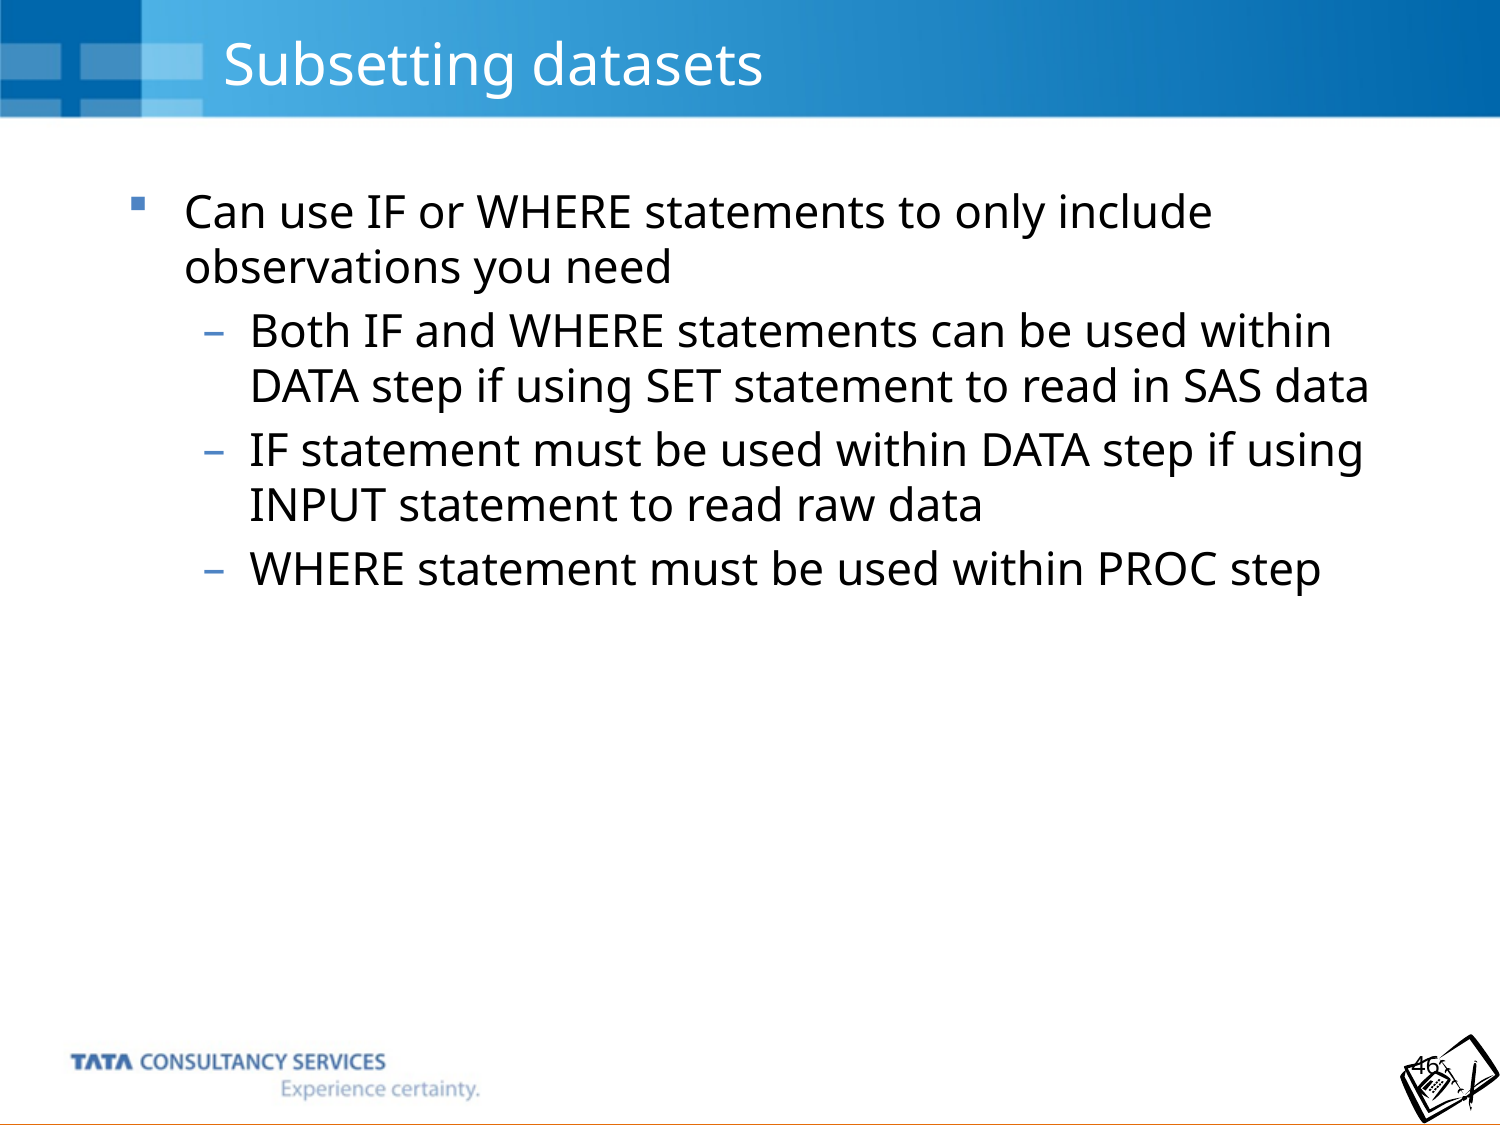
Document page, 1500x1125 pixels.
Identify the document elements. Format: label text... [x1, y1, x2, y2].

title Subsetting datasets [208, 18, 1461, 107]
picture [0, 0, 1500, 1125]
list Can use IF or WHERE statements to only include observations you need Both IF and WHERE statements can be used within DATA step if using SET statement to read in SAS data IF statement must be used within DATA step if using INPUT statement to read raw data WHERE statement must be used within PROC step [112, 174, 1450, 950]
